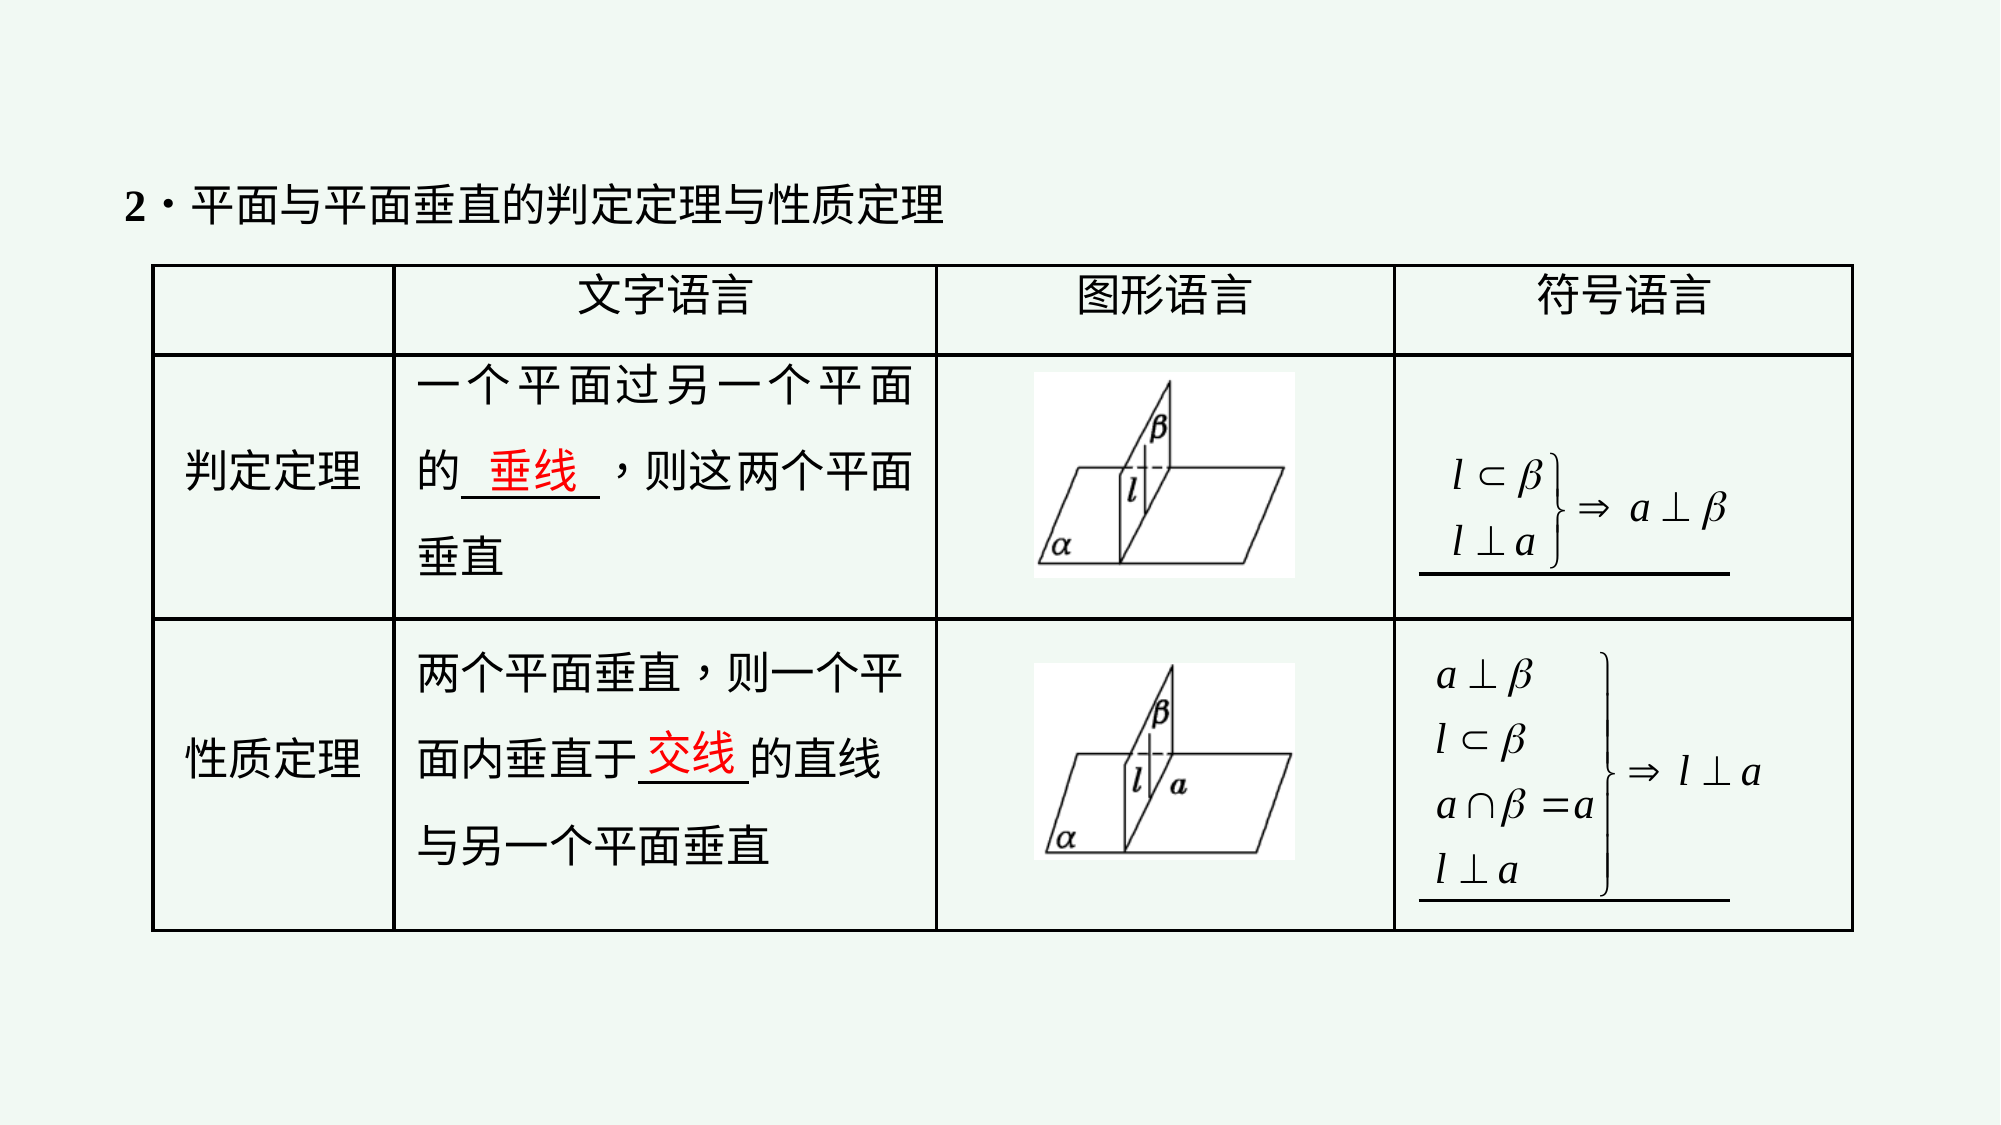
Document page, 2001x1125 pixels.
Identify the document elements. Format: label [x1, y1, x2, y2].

text_box [1428, 639, 2000, 913]
text_box [488, 437, 2000, 509]
text_box [1444, 443, 2000, 582]
text_box [646, 719, 1428, 791]
text_box [124, 176, 1882, 1000]
